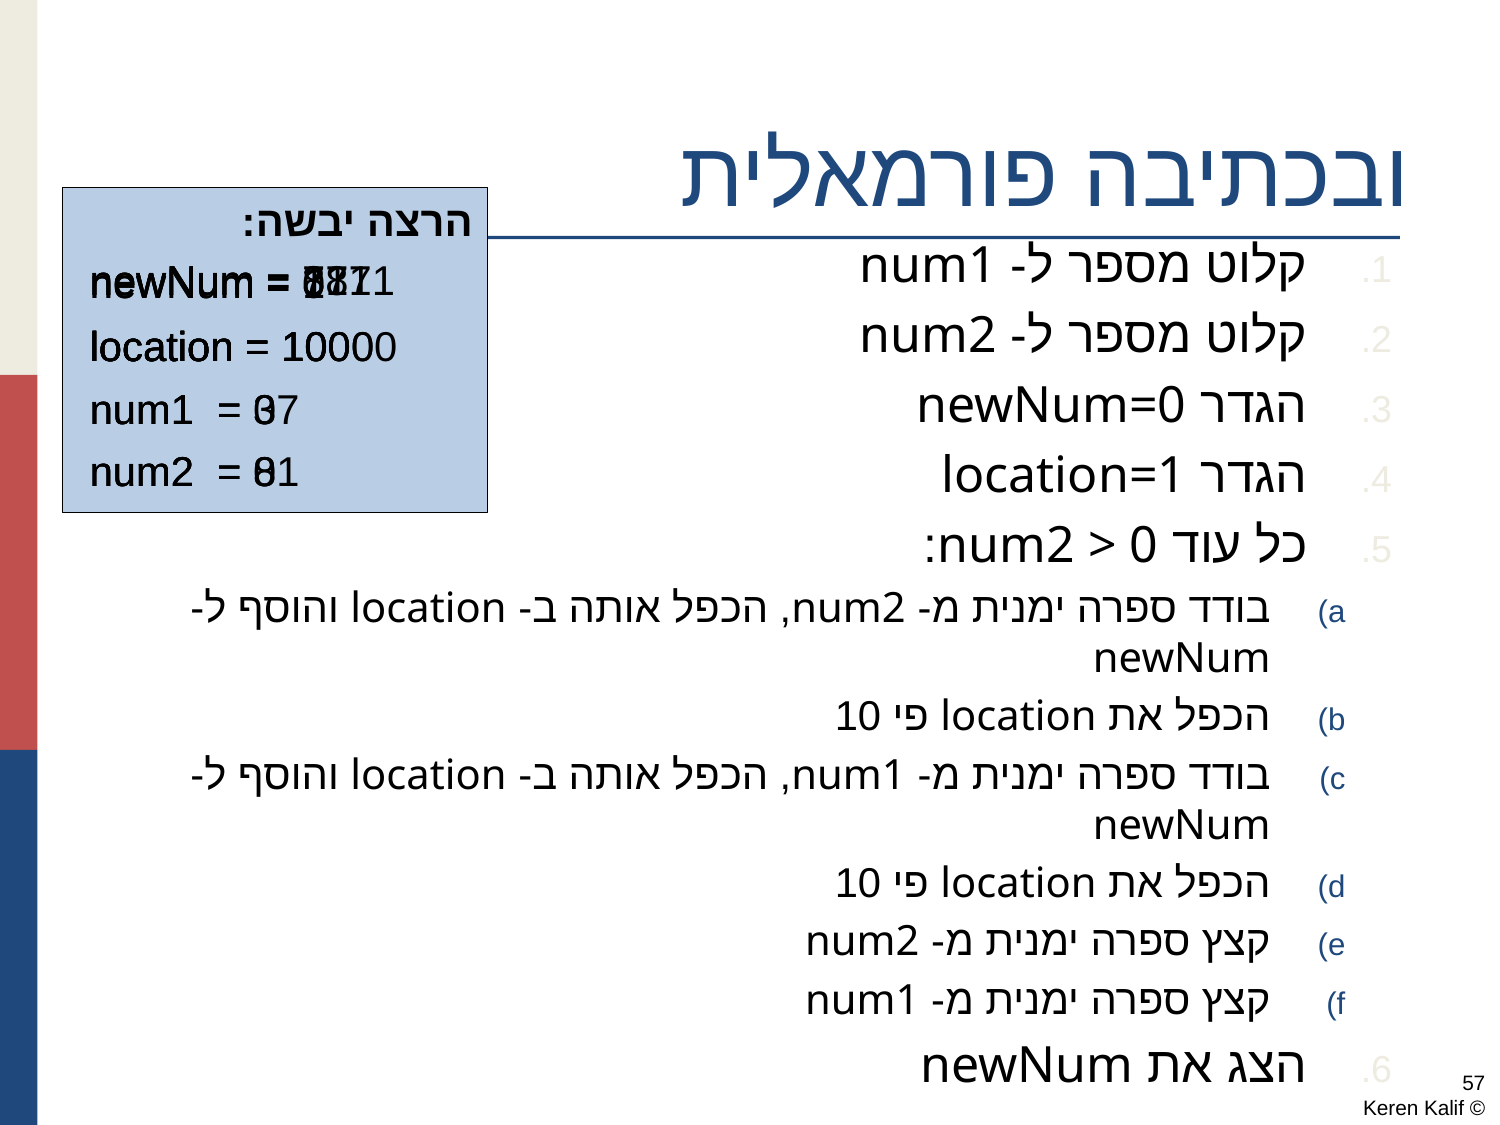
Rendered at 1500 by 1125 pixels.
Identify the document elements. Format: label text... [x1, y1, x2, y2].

text_box newNum = 3871 [74, 246, 450, 312]
list קלוט מספר ל- num1 קלוט מספר ל- num2 הגדר newNum=0 הגדר location=1 כל עוד num2 > 0: בודד ספרה ימנית מ- num2, הכפל אותה ב- location והוסף ל- newNum הכפל את location פי 10 בודד ספרה ימנית מ- num1, הכפל אותה ב- location והוסף ל- newNum הכפל את location פי 10 קצץ ספרה ימנית מ- num2 קצץ ספרה ימנית מ- num1 הצג את newNum [74, 224, 1426, 969]
text_box הרצה יבשה: [62, 187, 488, 513]
text_box num2 = 0 [75, 437, 350, 503]
title ובכתיבה פורמאלית [74, 45, 1426, 224]
text_box num1 = 0 [75, 378, 350, 437]
text_box location = 10000 [75, 312, 425, 378]
